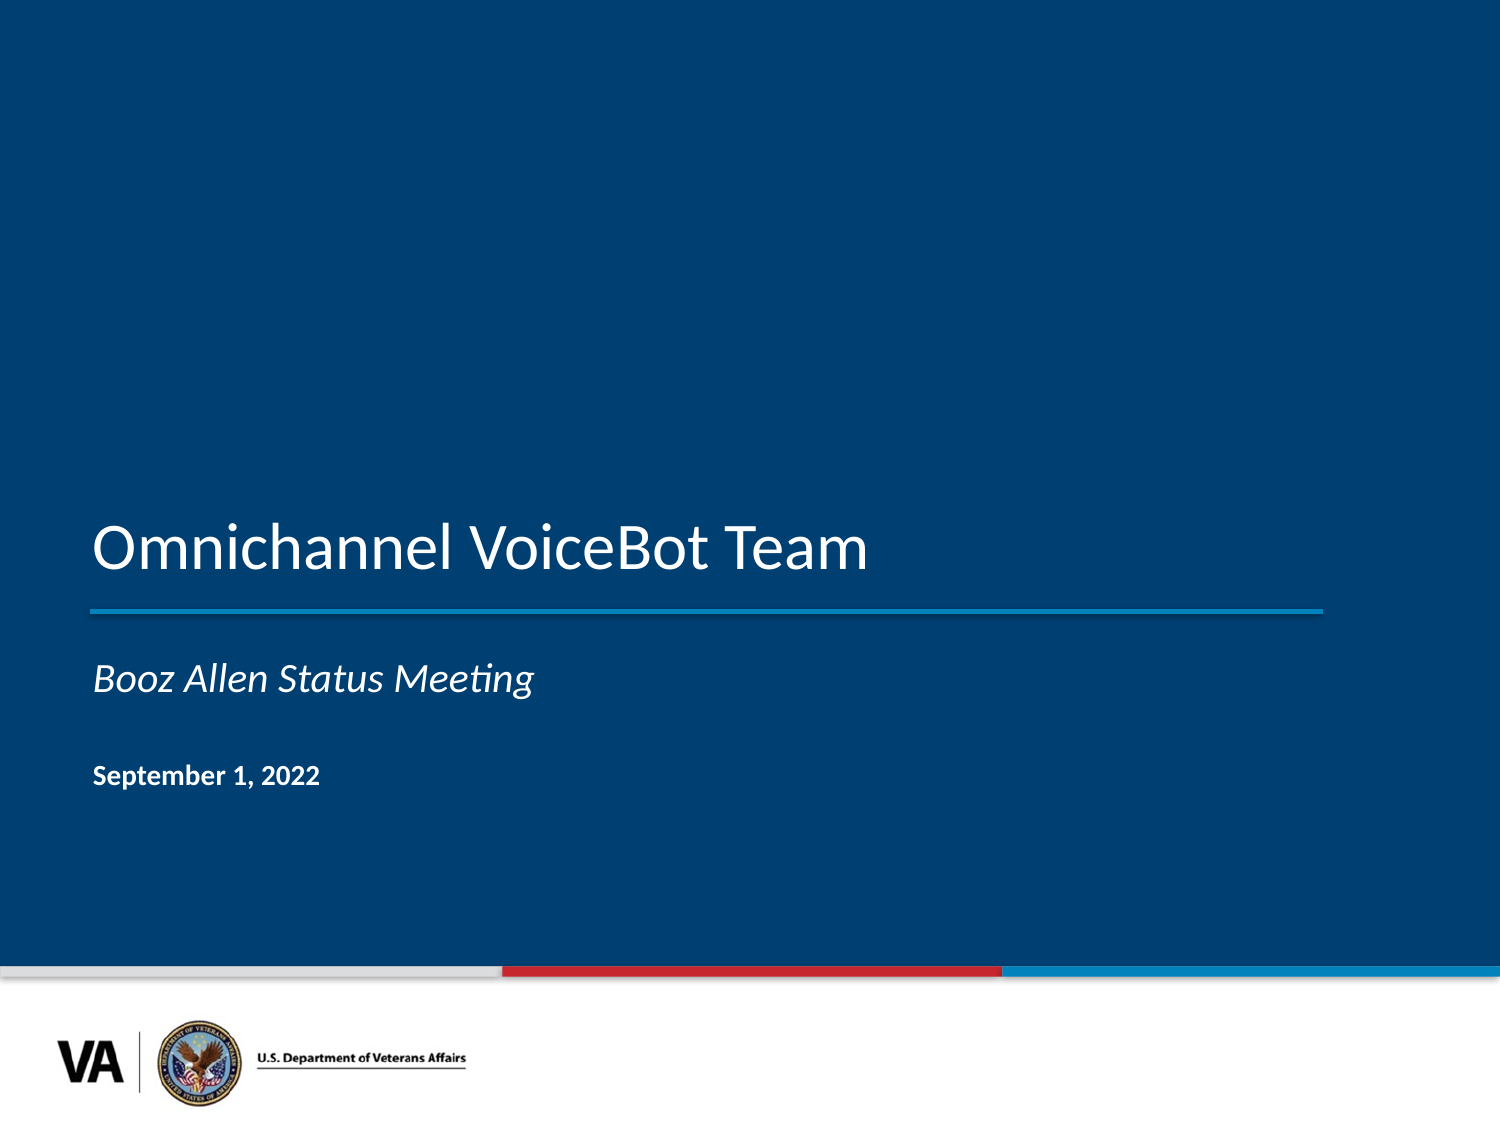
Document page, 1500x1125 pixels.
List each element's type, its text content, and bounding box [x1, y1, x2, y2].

text_box September 1, 2022 [92, 748, 1126, 832]
list Booz Allen Status Meeting [92, 642, 1126, 727]
picture [49, 1014, 477, 1110]
list Omnichannel VoiceBot Team [92, 423, 1126, 591]
